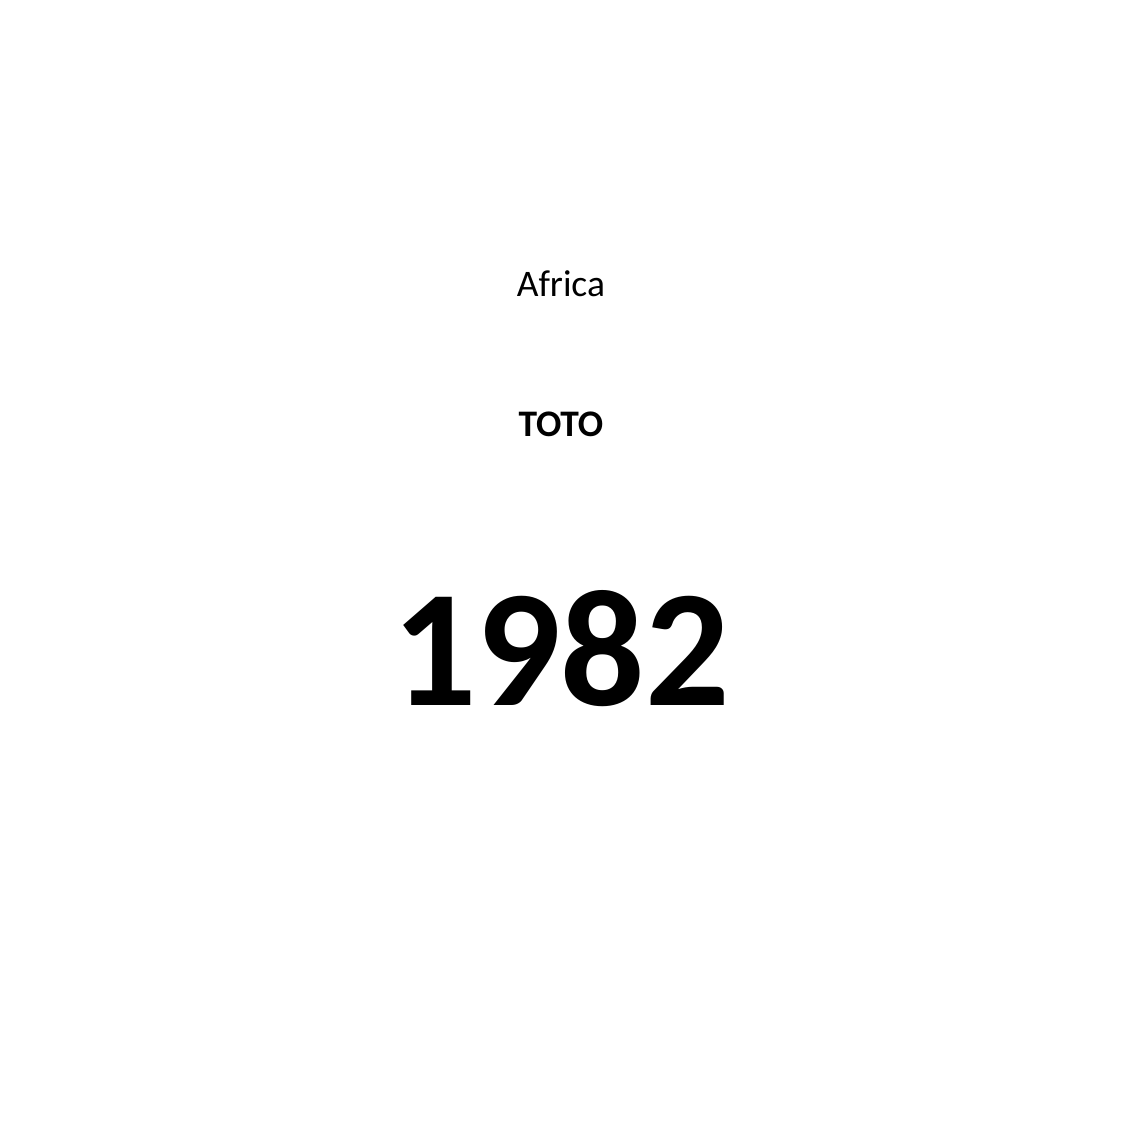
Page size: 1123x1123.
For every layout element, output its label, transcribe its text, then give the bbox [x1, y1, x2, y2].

text_box Africa TOTO 1982 [58, 206, 1063, 747]
